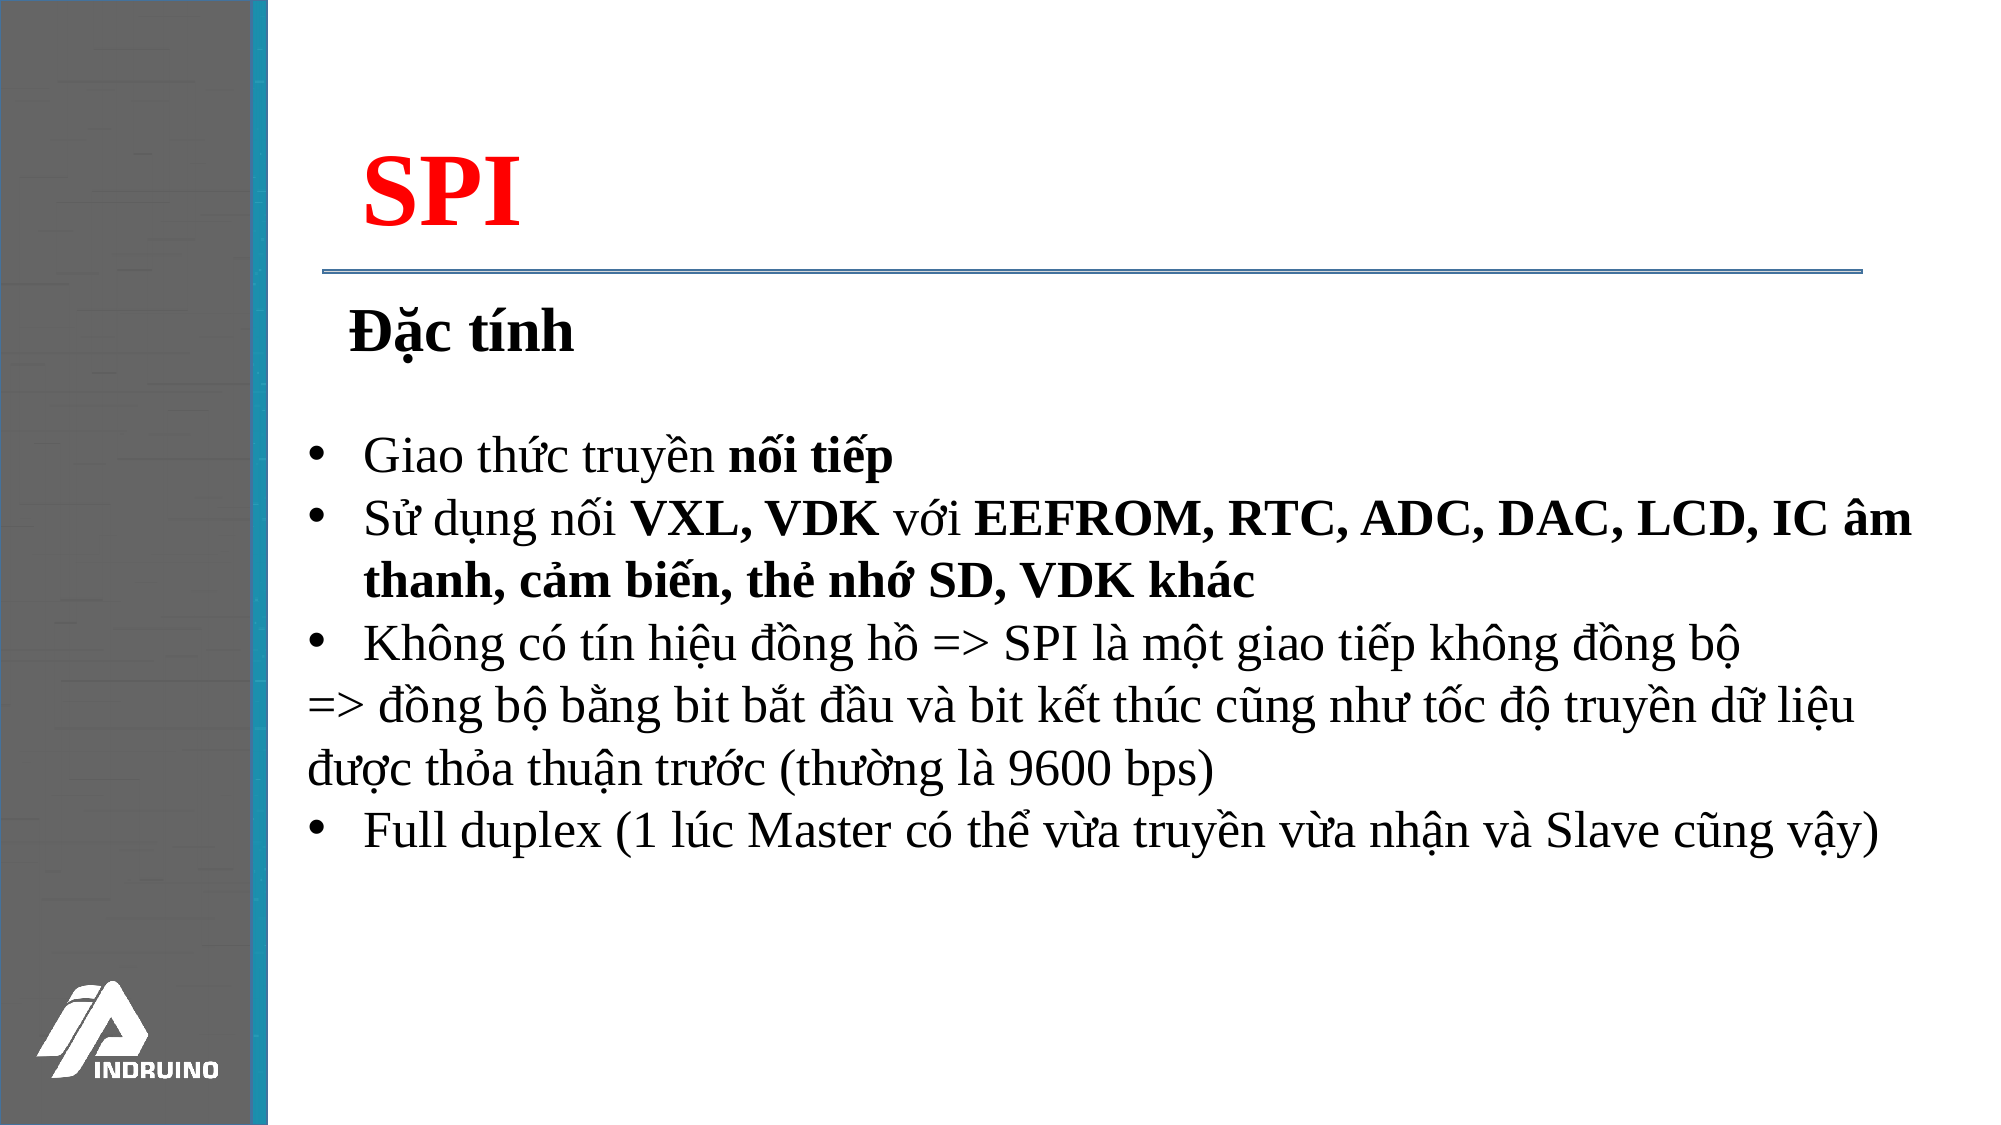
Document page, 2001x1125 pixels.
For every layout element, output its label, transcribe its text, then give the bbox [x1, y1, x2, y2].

text_box Giao thức truyền nối tiếp Sử dụng nối VXL, VDK với EEFROM, RTC, ADC, DAC, LCD, IC âm thanh, cảm biến, thẻ nhớ SD, VDK khác Không có tín hiệu đồng hồ => SPI là một giao tiếp không đồng bộ => đồng bộ bằng bit bắt đầu và bit kết thúc cũng như tốc độ truyền dữ liệu được thỏa thuận trước (thường là 9600 bps) Full duplex (1 lúc Master có thể vừa truyền vừa nhận và Slave cũng vậy) [292, 413, 1959, 866]
text_box Đặc tính [333, 281, 1919, 371]
picture [1, 1, 250, 1124]
text_box SPI [346, 113, 1906, 254]
picture [253, 1, 266, 1124]
